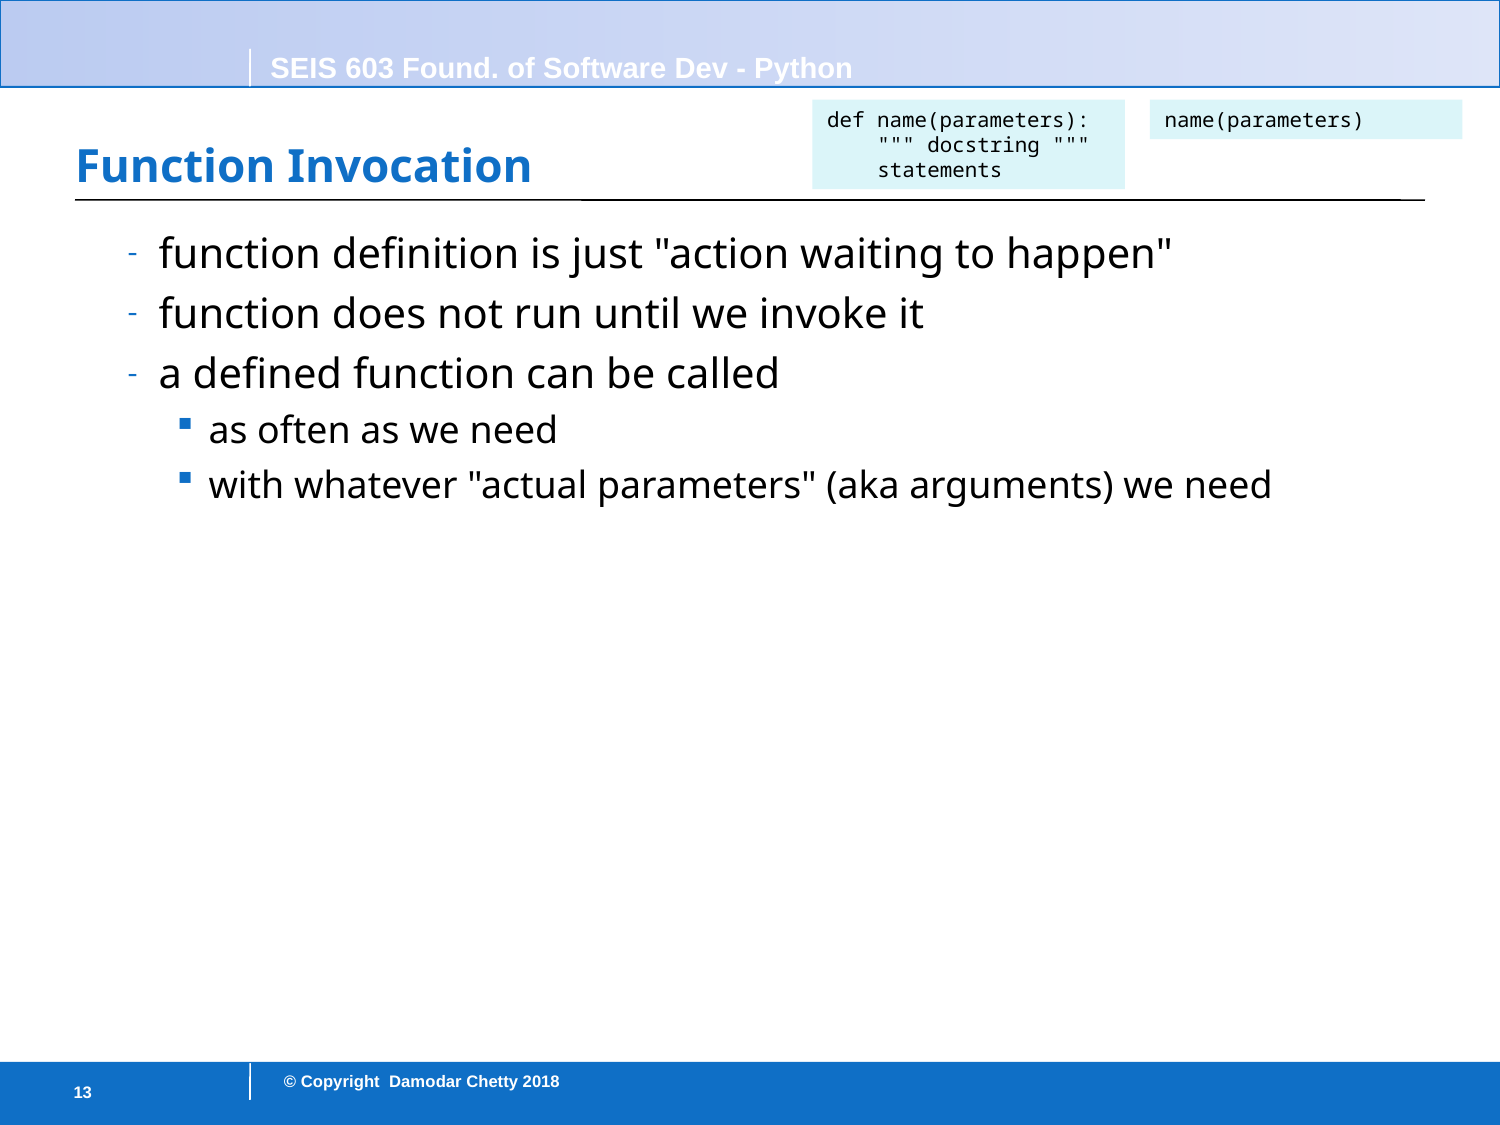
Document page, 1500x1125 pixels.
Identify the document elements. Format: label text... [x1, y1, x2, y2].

list function definition is just "action waiting to happen" function does not run until we invoke it a defined function can be called as often as we need with whatever "actual parameters" (aka arguments) we need [73, 215, 1490, 1027]
text_box def name(parameters): """ docstring """ statements [812, 99, 1125, 190]
title Function Invocation [74, 90, 1426, 200]
slide_number 13 [49, 1070, 251, 1125]
text_box name(parameters) [1149, 99, 1463, 140]
